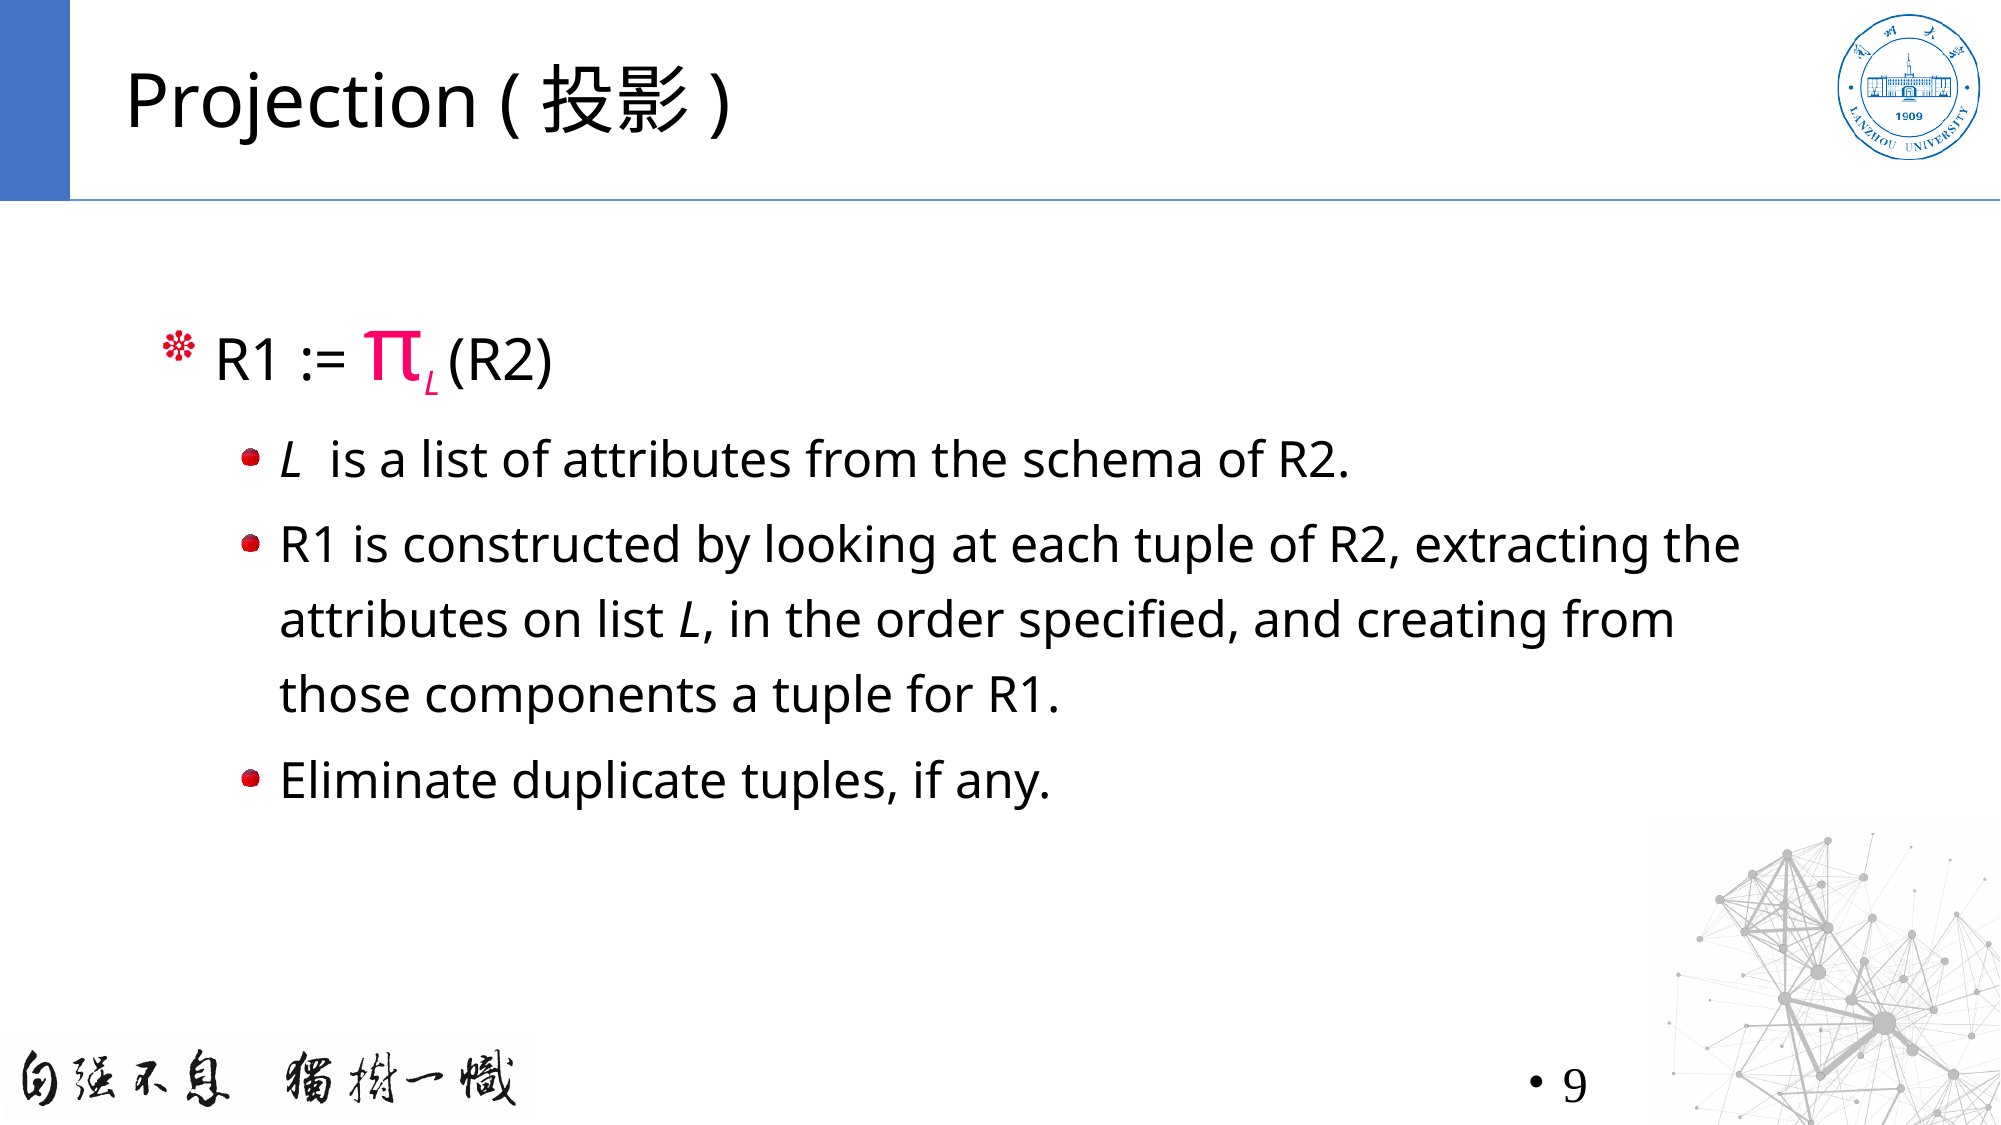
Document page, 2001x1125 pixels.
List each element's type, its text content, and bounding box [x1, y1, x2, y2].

picture [233, 760, 269, 796]
picture [3, 1037, 535, 1119]
picture [158, 324, 200, 366]
list R1 := πL (R2) L is a list of attributes from the schema of R2. R1 is constructed by looking at each tuple of R2, extracting the attributes on list L, in the order specified, and creating from those components a tuple for R1. Eliminate duplicate tuples, if any. [143, 253, 1834, 991]
picture [233, 525, 269, 561]
picture [1837, 14, 1998, 160]
slide_number 9 [1498, 1052, 1603, 1113]
picture [233, 439, 269, 475]
picture [1651, 817, 2001, 1125]
title Projection (投影) [109, 9, 1385, 197]
